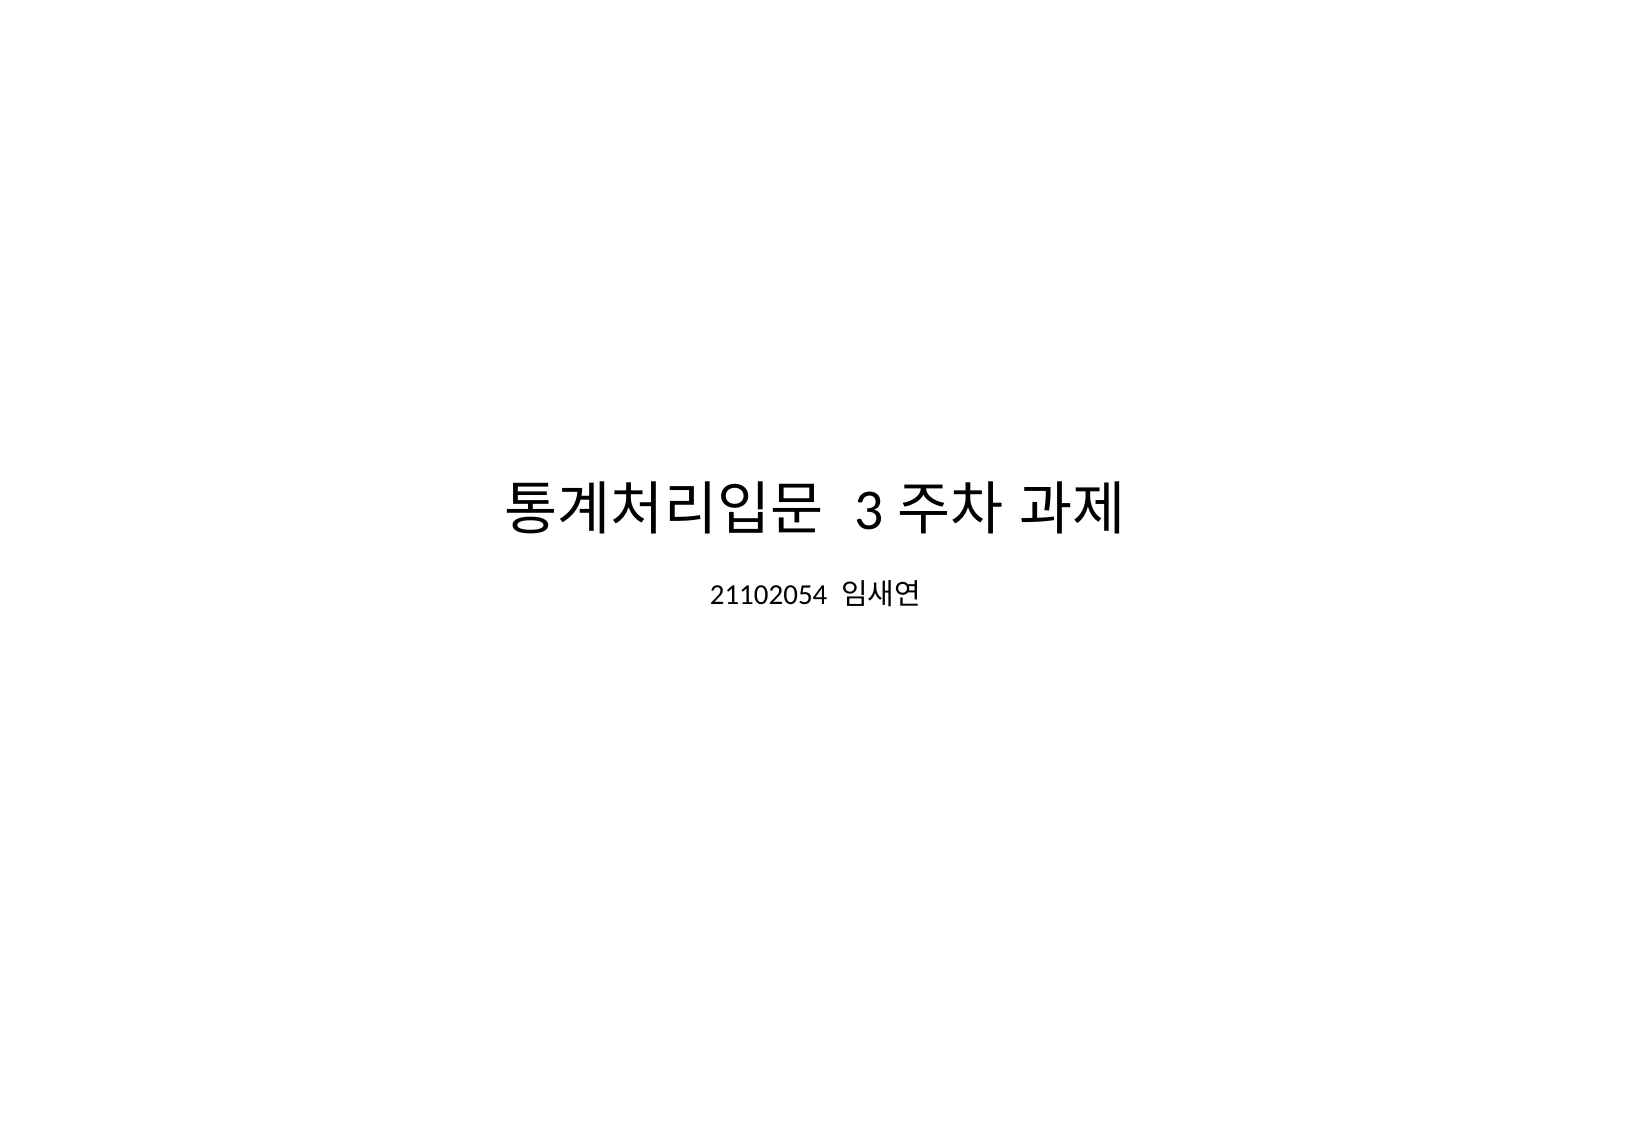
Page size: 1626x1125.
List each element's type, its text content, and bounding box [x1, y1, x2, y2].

text_box 통계처리입문 3주차 과제 21102054 임새연 [489, 464, 1142, 618]
